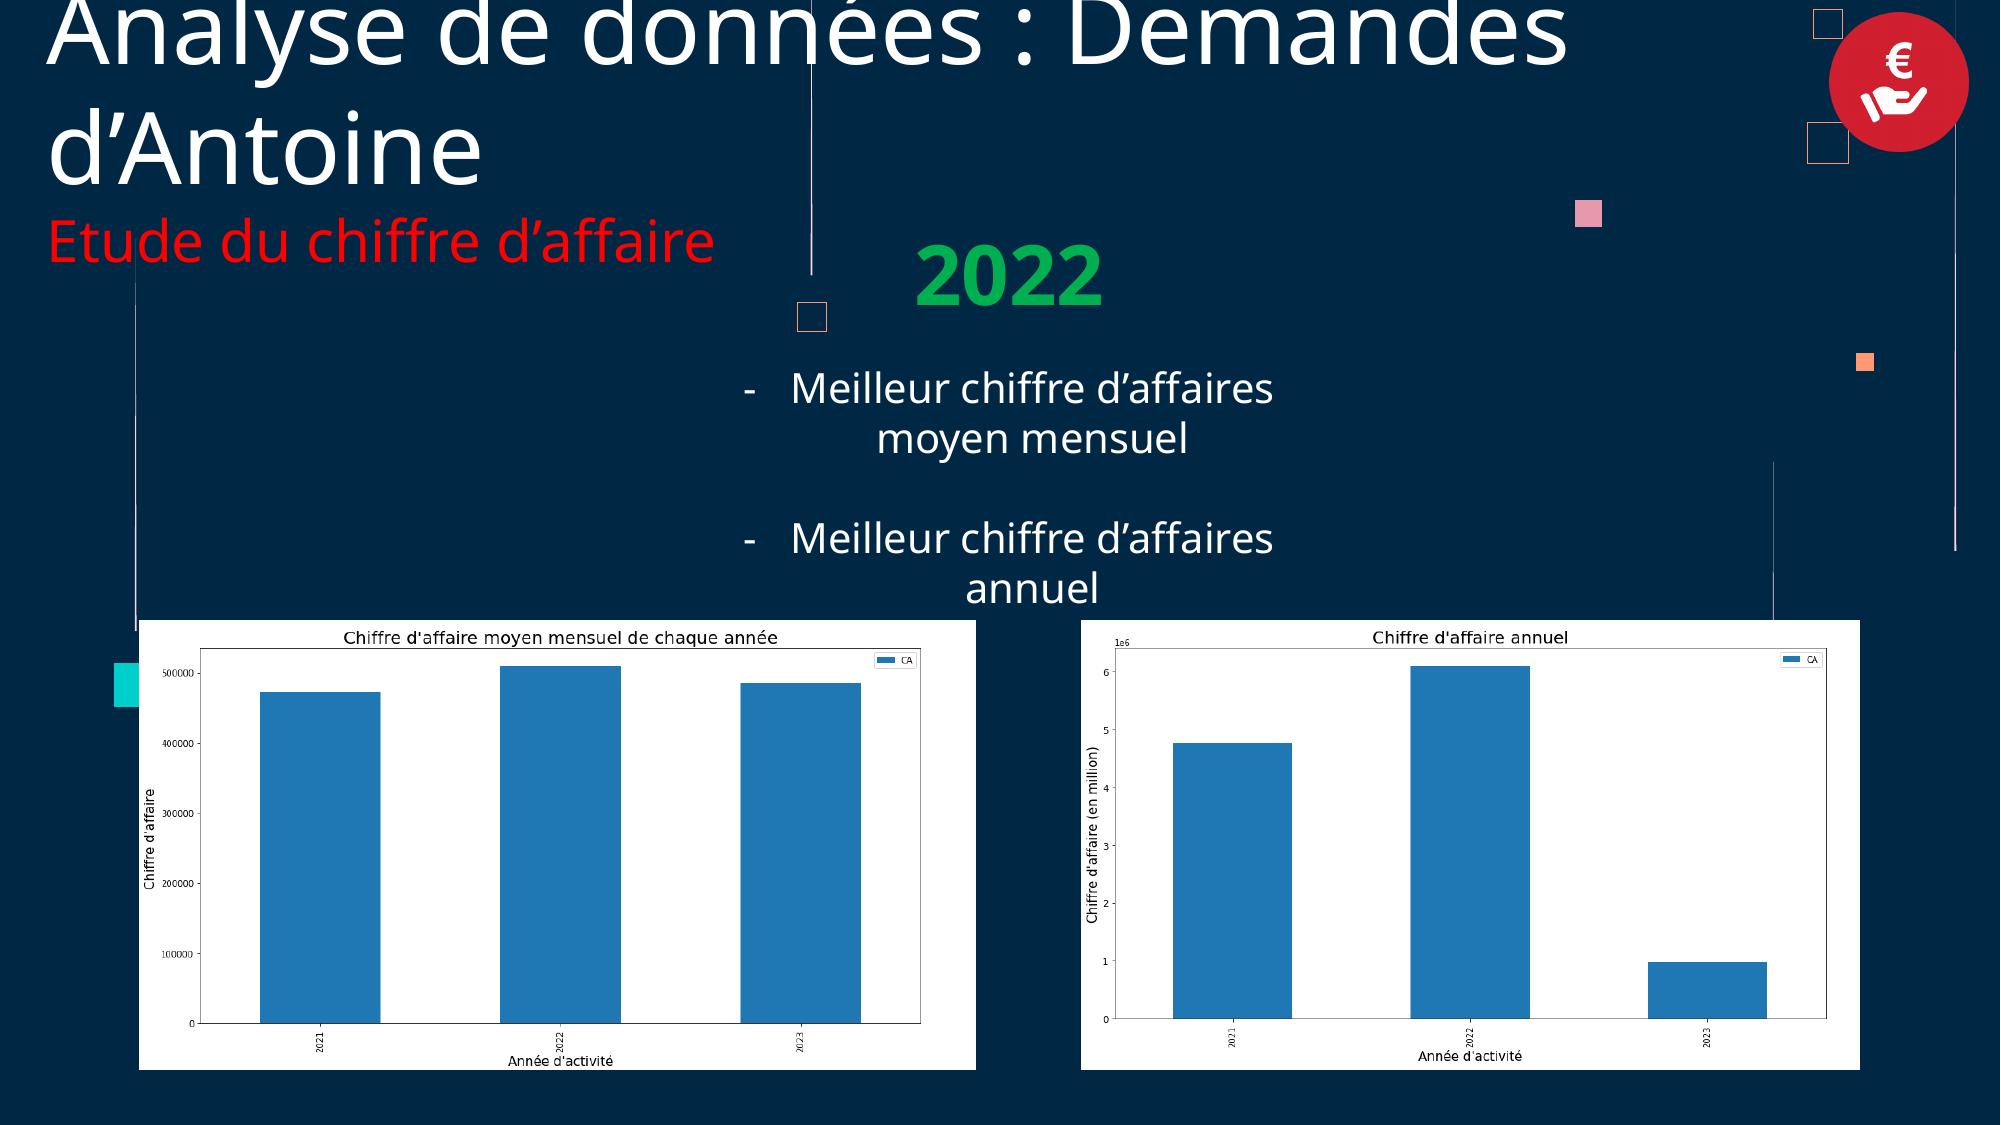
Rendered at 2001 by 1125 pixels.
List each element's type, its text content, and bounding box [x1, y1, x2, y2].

picture [1829, 12, 1969, 152]
subtitle 2022 Meilleur chiffre d’affaires moyen mensuel Meilleur chiffre d’affaires annuel [660, 228, 1340, 639]
picture [1080, 620, 1860, 1070]
title Analyse de données : Demandes d’Antoine Etude du chiffre d’affaire [31, 11, 1969, 228]
picture [138, 620, 976, 1070]
